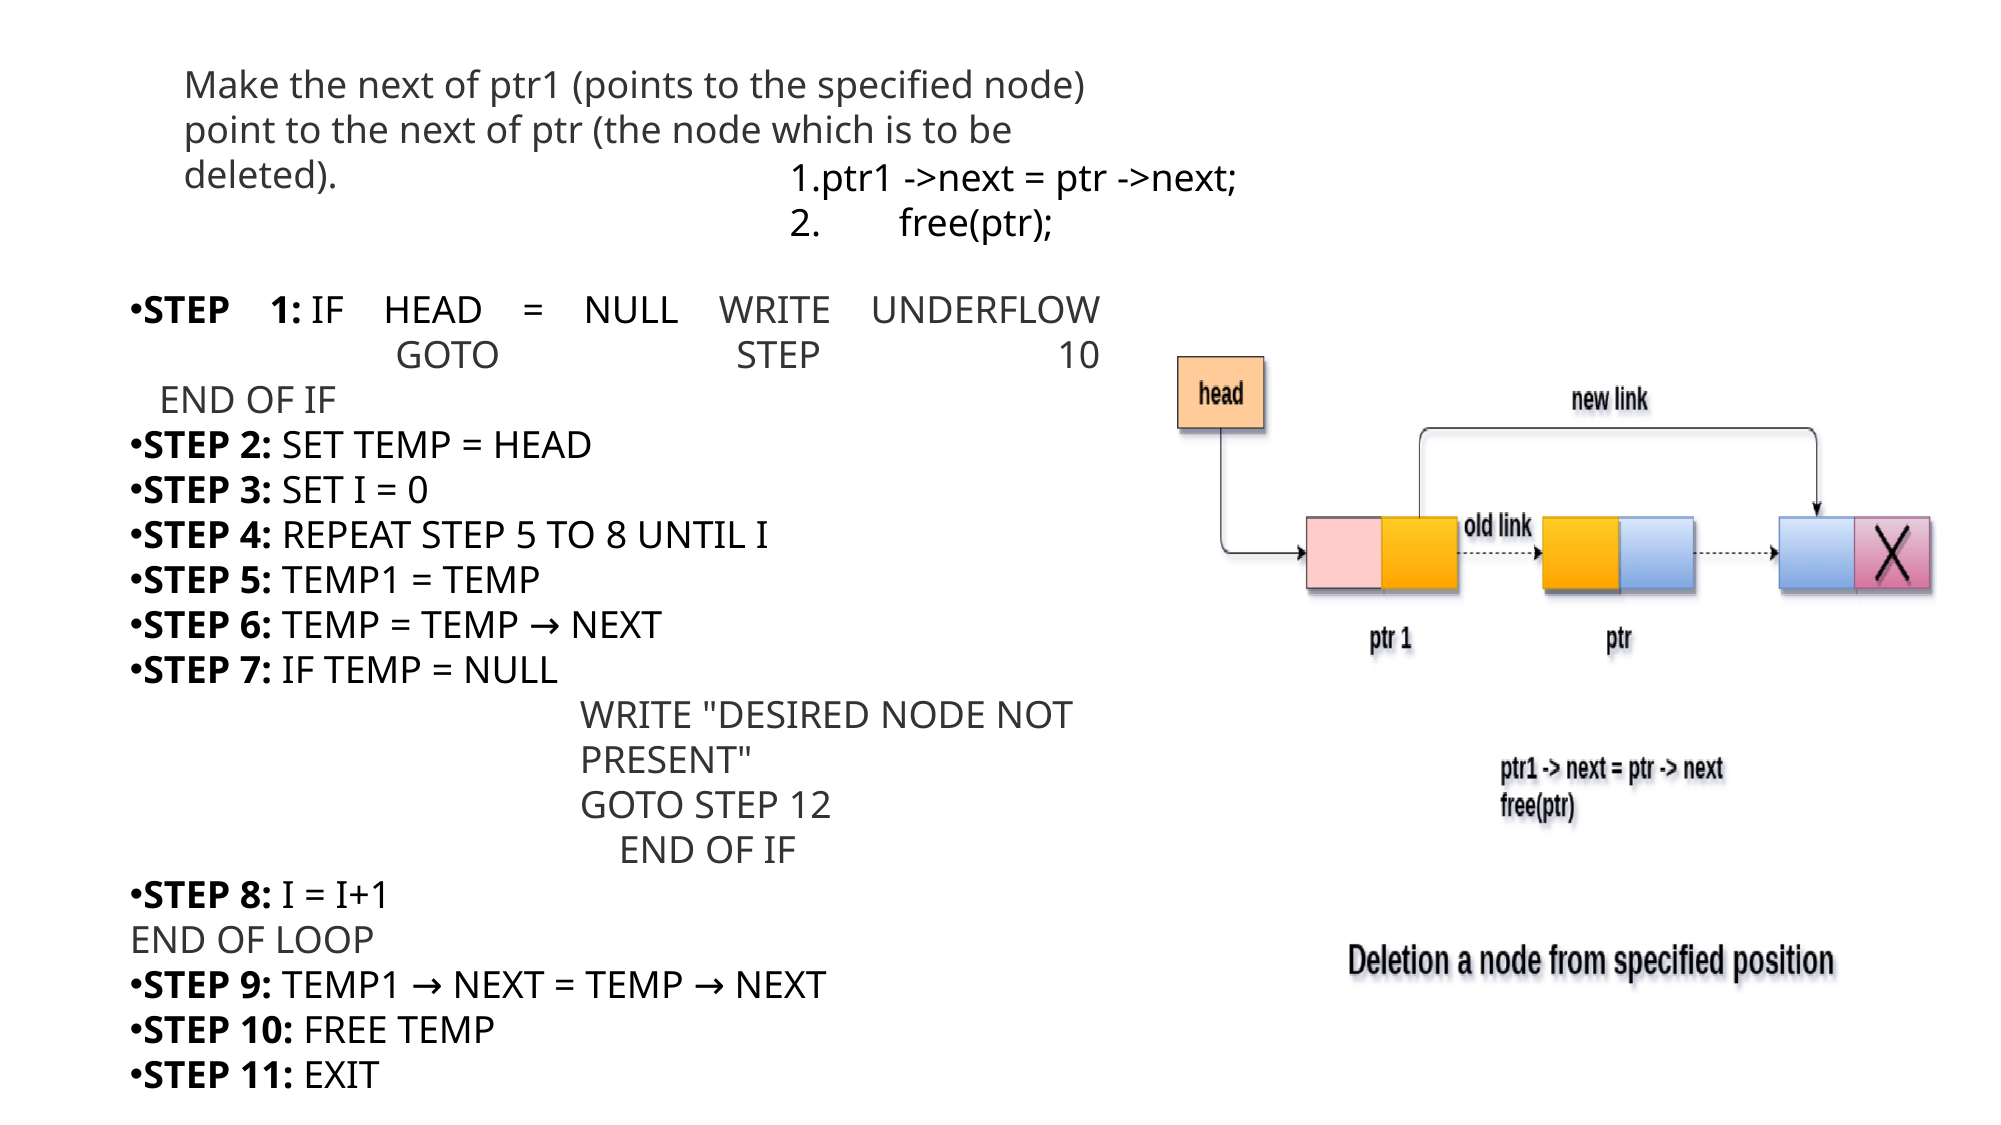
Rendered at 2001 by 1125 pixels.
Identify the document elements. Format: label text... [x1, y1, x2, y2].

text_box ptr1 ->next = ptr ->next; free(ptr); [774, 146, 1775, 252]
text_box Make the next of ptr1 (points to the specified node) point to the next of ptr (the node which is to be deleted). [168, 53, 1169, 204]
text_box STEP 1: IF HEAD = NULL WRITE UNDERFLOW GOTO STEP 10 END OF IF STEP 2: SET TEMP = HEAD STEP 3: SET I = 0 STEP 4: REPEAT STEP 5 TO 8 UNTIL I STEP 5: TEMP1 = TEMP STEP 6: TEMP = TEMP → NEXT STEP 7: IF TEMP = NULL WRITE "DESIRED NODE NOT PRESENT" GOTO STEP 12 END OF IF STEP 8: I = I+1 END OF LOOP STEP 9: TEMP1 → NEXT = TEMP → NEXT STEP 10: FREE TEMP STEP 11: EXIT [115, 278, 1116, 1104]
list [1168, 299, 1937, 1014]
